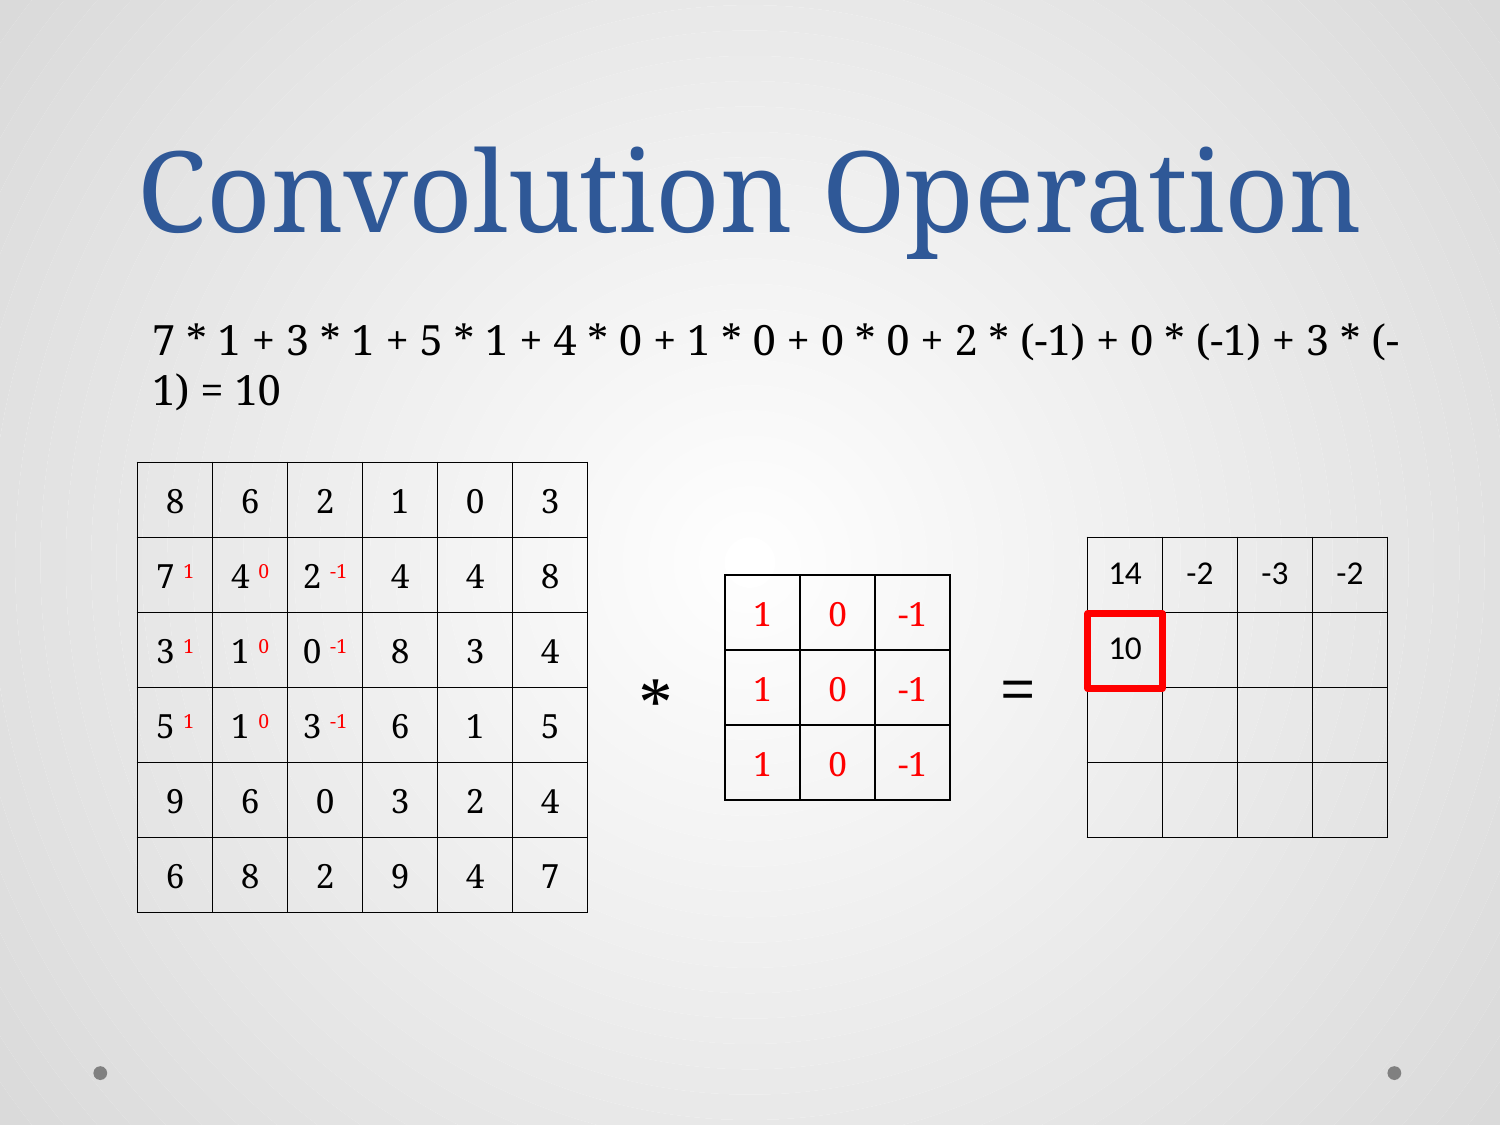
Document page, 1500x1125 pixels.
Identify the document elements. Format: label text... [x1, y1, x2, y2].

table_cell 6 [363, 688, 437, 762]
table_cell 0 -1 [288, 613, 362, 687]
table_header -2 [1163, 538, 1237, 612]
table_cell 9 [138, 763, 212, 837]
table_cell [1238, 688, 1312, 762]
table_cell [1313, 613, 1387, 687]
table_cell 2 [438, 763, 512, 837]
text_box 7 * 1 + 3 * 1 + 5 * 1 + 4 * 0 + 1 * 0 + 0 * 0 + 2 * (-1) + 0 * (-1) + 3 * (-1) = 10 [137, 306, 1425, 421]
table_cell 5 [513, 688, 587, 762]
table_cell 0 [801, 651, 874, 724]
table_cell 6 [213, 763, 287, 837]
table_cell 4 [438, 838, 512, 912]
table_cell [1165, 613, 1237, 687]
table_cell 6 [138, 838, 212, 912]
table_cell [1163, 688, 1237, 762]
table_cell [1088, 763, 1162, 837]
table_header 1 [363, 463, 437, 537]
title Convolution Operation [75, 0, 1425, 263]
table_cell 1 [726, 651, 799, 724]
table_cell 1 0 [213, 688, 287, 762]
table_cell 9 [363, 838, 437, 912]
table_cell 0 [288, 763, 362, 837]
table_cell 1 0 [213, 613, 287, 687]
table_header 3 [513, 463, 587, 537]
table_cell 7 1 [138, 538, 212, 612]
table_header 14 [1088, 538, 1162, 611]
table_cell 3 [363, 763, 437, 837]
table_header -1 [876, 576, 949, 649]
table_cell -1 [876, 651, 949, 724]
table_cell [1313, 763, 1387, 837]
table_cell [1163, 763, 1237, 837]
text_box [1085, 611, 1165, 691]
table_cell [1238, 763, 1312, 837]
text_box = [984, 639, 1047, 735]
table_cell 1 [726, 726, 799, 799]
table_cell 1 [438, 688, 512, 762]
table_cell [1238, 613, 1312, 687]
table_cell 4 [513, 763, 587, 837]
table_cell 4 [363, 538, 437, 612]
table_header 2 [288, 463, 362, 537]
table_cell [1088, 691, 1162, 762]
table_header 1 [726, 576, 799, 649]
table_cell 2 [288, 838, 362, 912]
table_cell 3 [438, 613, 512, 687]
table_cell 3 1 [138, 613, 212, 687]
table_cell 7 [513, 838, 587, 912]
table_cell 8 [363, 613, 437, 687]
table_cell 5 1 [138, 688, 212, 762]
table_cell -1 [876, 726, 949, 799]
table_cell 8 [213, 838, 287, 912]
table_header 0 [801, 576, 874, 649]
text_box * [624, 656, 688, 751]
table_cell 8 [513, 538, 587, 612]
table_cell 2 -1 [288, 538, 362, 612]
table_header 0 [438, 463, 512, 537]
table_header -3 [1238, 538, 1312, 612]
table_cell 3 -1 [288, 688, 362, 762]
table_header 6 [213, 463, 287, 537]
table_cell 4 0 [213, 538, 287, 612]
table_cell [1313, 688, 1387, 762]
table_header -2 [1313, 538, 1387, 612]
table_cell 0 [801, 726, 874, 799]
table_cell 4 [438, 538, 512, 612]
table_cell 4 [513, 613, 587, 687]
table_header 8 [138, 463, 212, 537]
